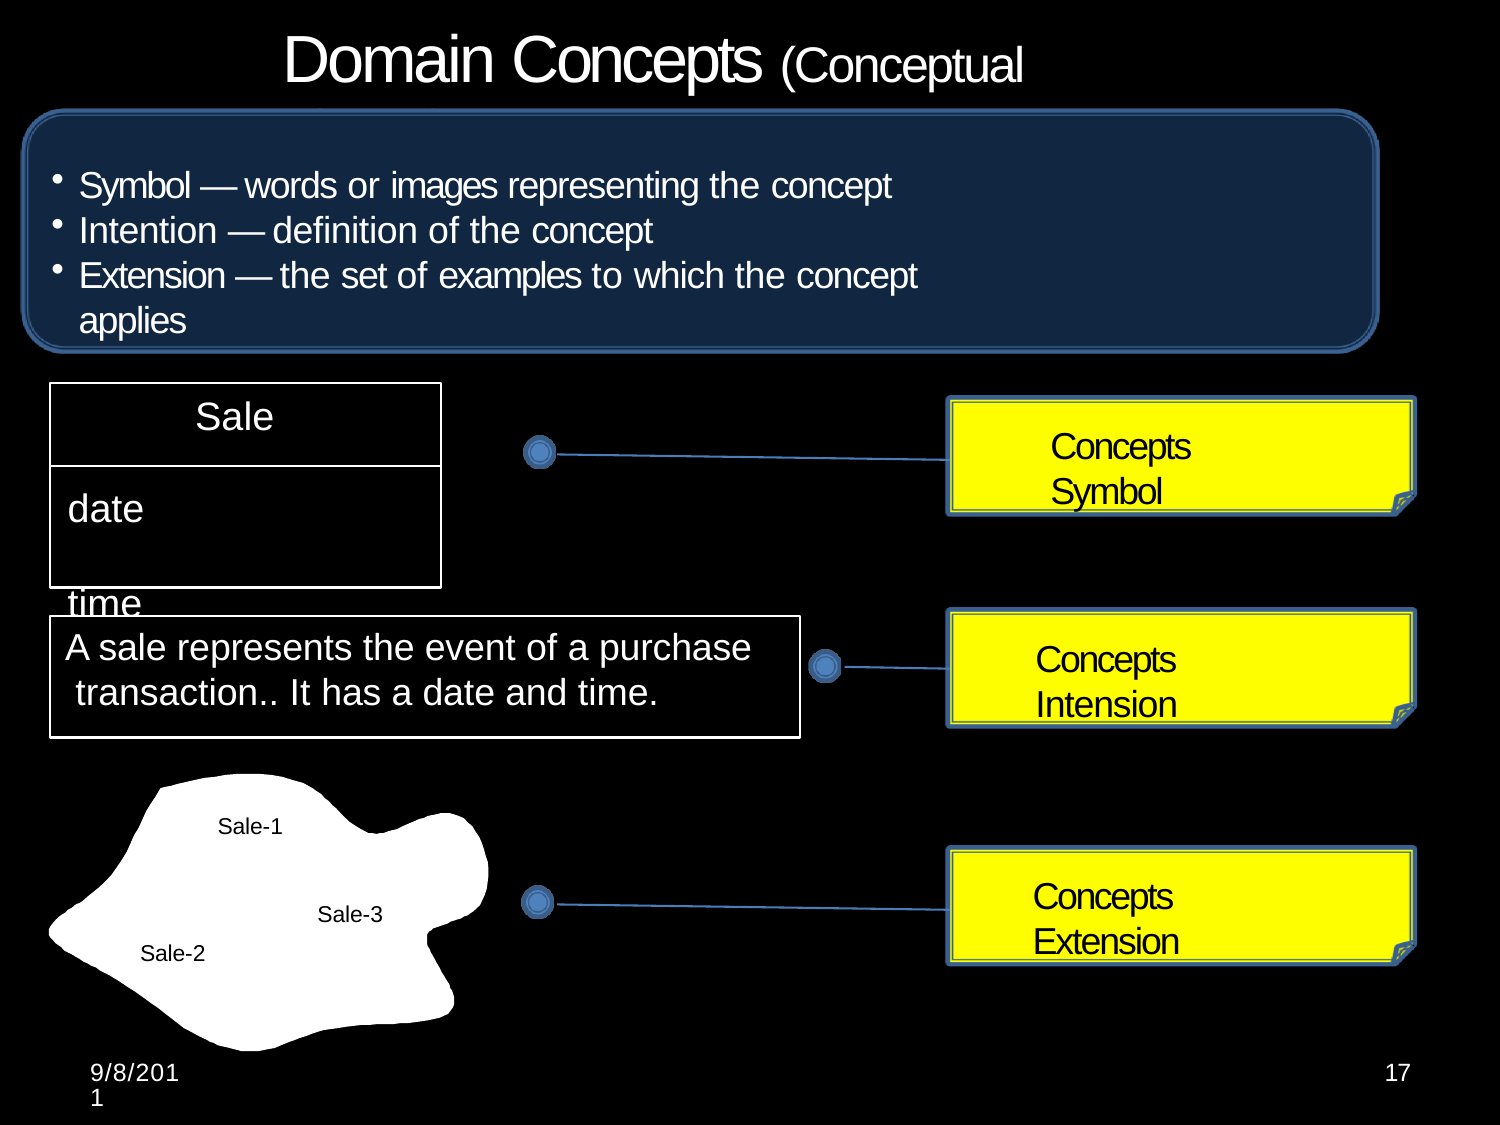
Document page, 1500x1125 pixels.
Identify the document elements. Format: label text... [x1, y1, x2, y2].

text_box [808, 649, 842, 683]
text_box [935, 393, 1427, 535]
text_box [10, 106, 1389, 372]
title Domain Concepts (Conceptual Classes) [280, 13, 1195, 106]
text_box [523, 435, 556, 469]
text_box [49, 616, 800, 738]
text_box date time [65, 481, 147, 616]
text_box Sale-1 [215, 810, 286, 840]
text_box [49, 774, 488, 1051]
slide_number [87, 1060, 188, 1125]
text_box [935, 843, 1427, 984]
text_box A sale represents the event of a purchase transaction.. It has a date and time. [62, 620, 759, 713]
text_box Sale-2 [137, 936, 209, 967]
text_box Concepts Symbol [1048, 419, 1314, 512]
text_box [521, 885, 554, 919]
text_box Sale [193, 388, 277, 439]
text_box [50, 382, 442, 466]
text_box [935, 605, 1427, 747]
text_box [50, 466, 442, 588]
text_box Symbol — words or images representing the concept Intention — definition of the concept Extension — the set of examples to which the concept applies [49, 159, 1024, 342]
text_box [162, 391, 276, 440]
text_box Sale-3 [315, 897, 386, 927]
slide_number 17 [1380, 1060, 1415, 1125]
text_box Concepts Intension [1033, 632, 1330, 725]
text_box Concepts Extension [1030, 870, 1332, 963]
